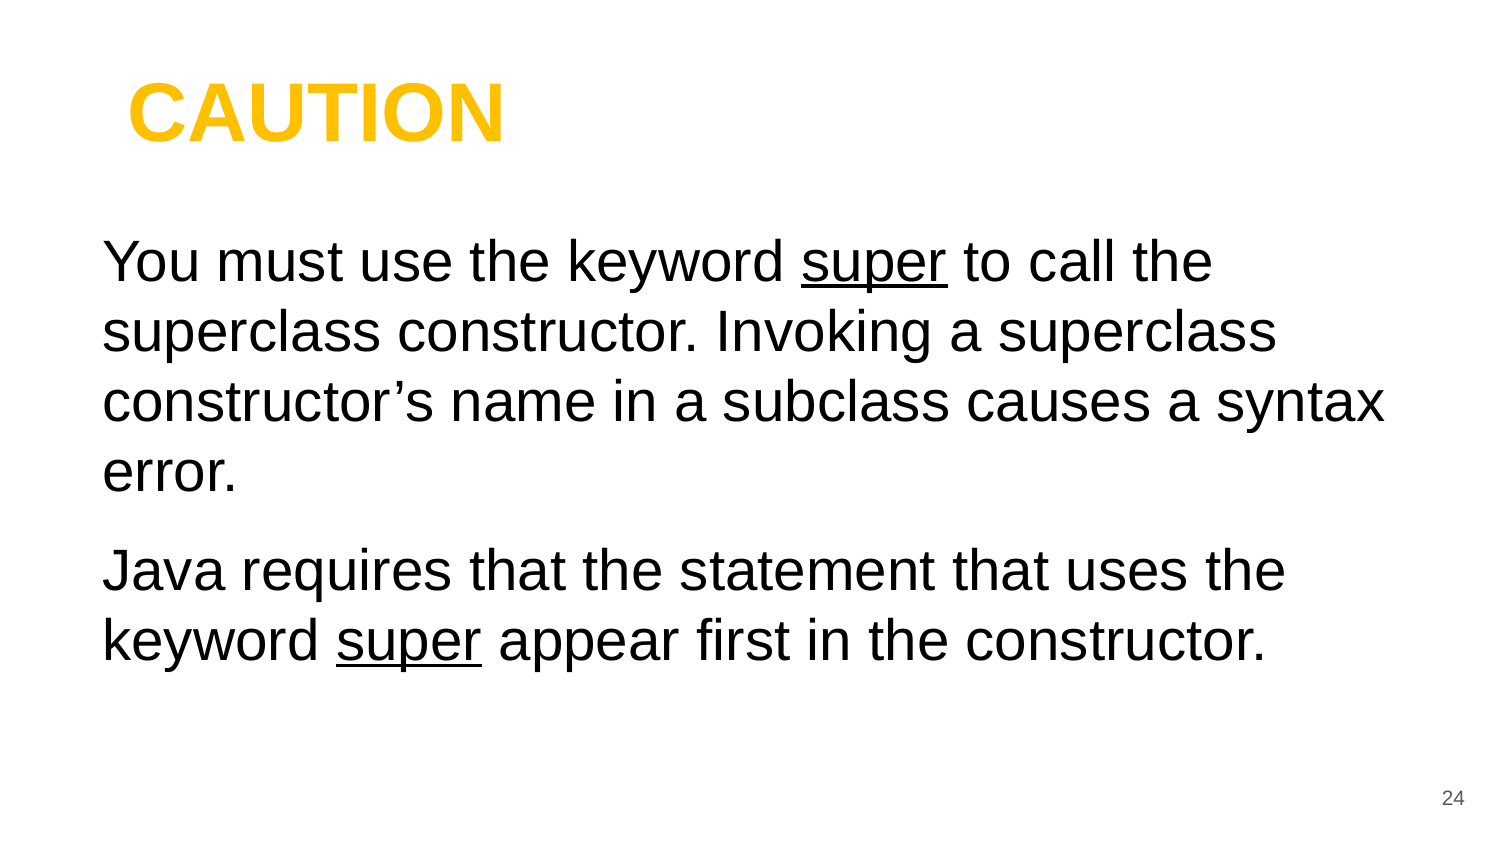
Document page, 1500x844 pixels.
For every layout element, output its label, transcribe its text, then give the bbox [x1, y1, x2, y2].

text_box You must use the keyword super to call the superclass constructor. Invoking a superclass constructor’s name in a subclass causes a syntax error. Java requires that the statement that uses the keyword super appear first in the constructor. [87, 215, 1438, 680]
slide_number 24 [1389, 764, 1480, 830]
title CAUTION [112, 43, 1388, 176]
